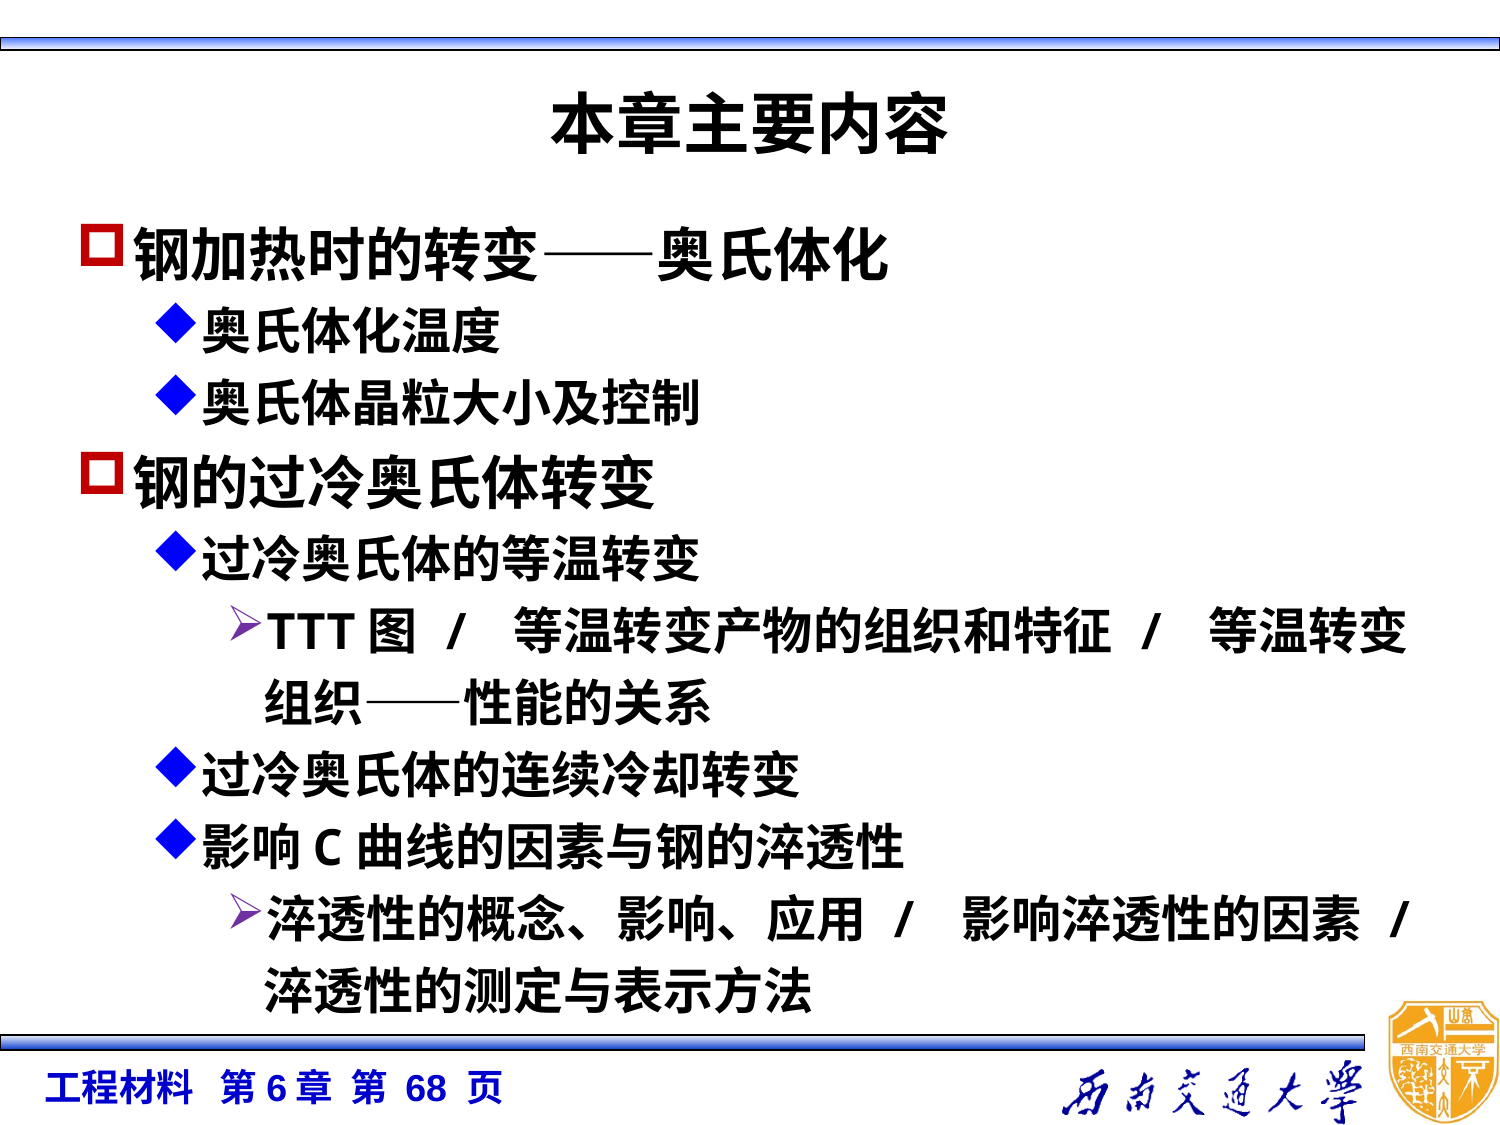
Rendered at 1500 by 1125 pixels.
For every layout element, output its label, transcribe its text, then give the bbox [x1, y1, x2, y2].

list 钢加热时的转变——奥氏体化 奥氏体化温度 奥氏体晶粒大小及控制 钢的过冷奥氏体转变 过冷奥氏体的等温转变 TTT图 / 等温转变产物的组织和特征 / 等温转变组织——性能的关系 过冷奥氏体的连续冷却转变 影响C曲线的因素与钢的淬透性 淬透性的概念、影响、应用 / 影响淬透性的因素 / 淬透性的测定与表示方法 [61, 196, 1436, 1047]
picture [1387, 999, 1500, 1125]
picture [1062, 1059, 1363, 1125]
title 本章主要内容 [49, 74, 1451, 185]
